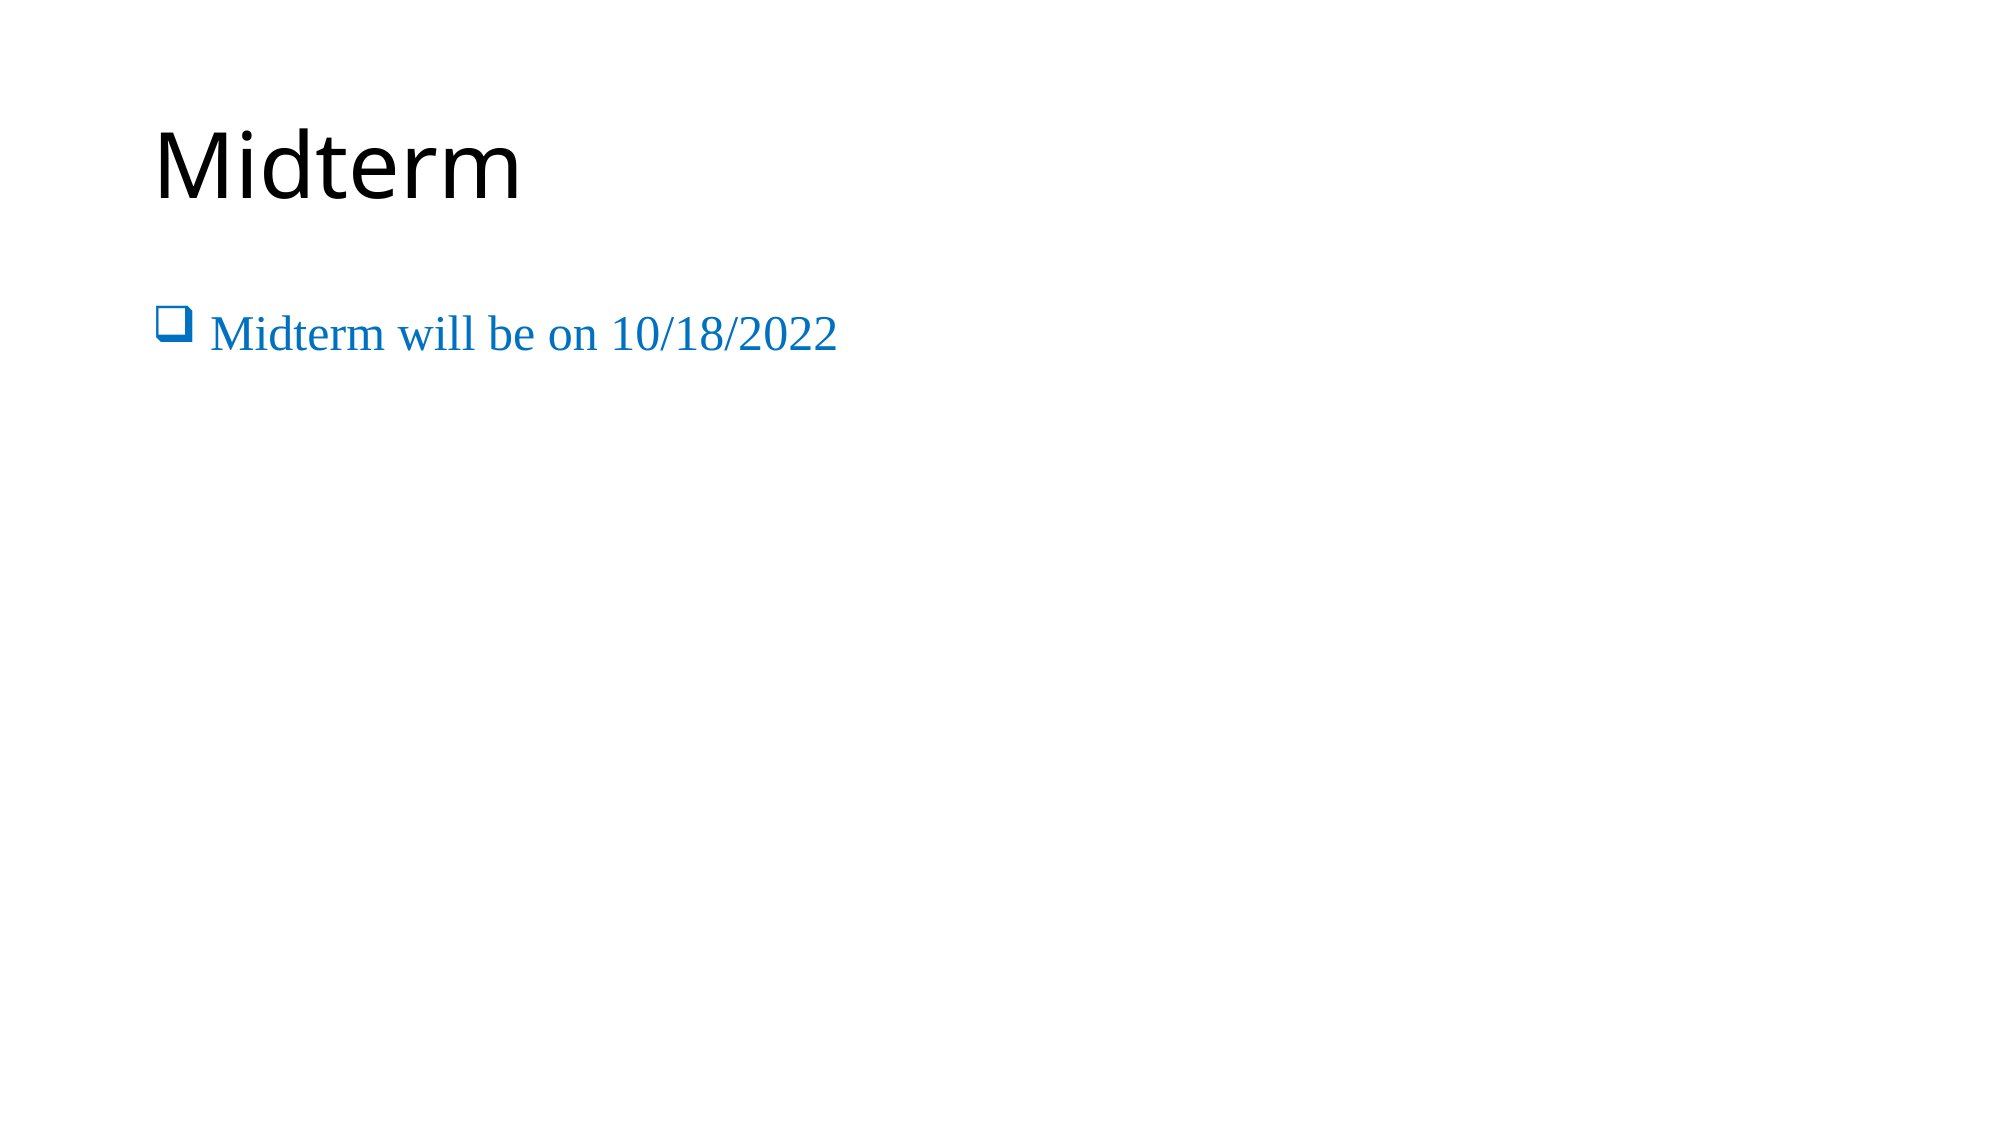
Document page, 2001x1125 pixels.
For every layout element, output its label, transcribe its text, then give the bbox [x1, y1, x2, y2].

title Midterm [137, 59, 1863, 278]
list Midterm will be on 10/18/2022 [137, 299, 1802, 1014]
